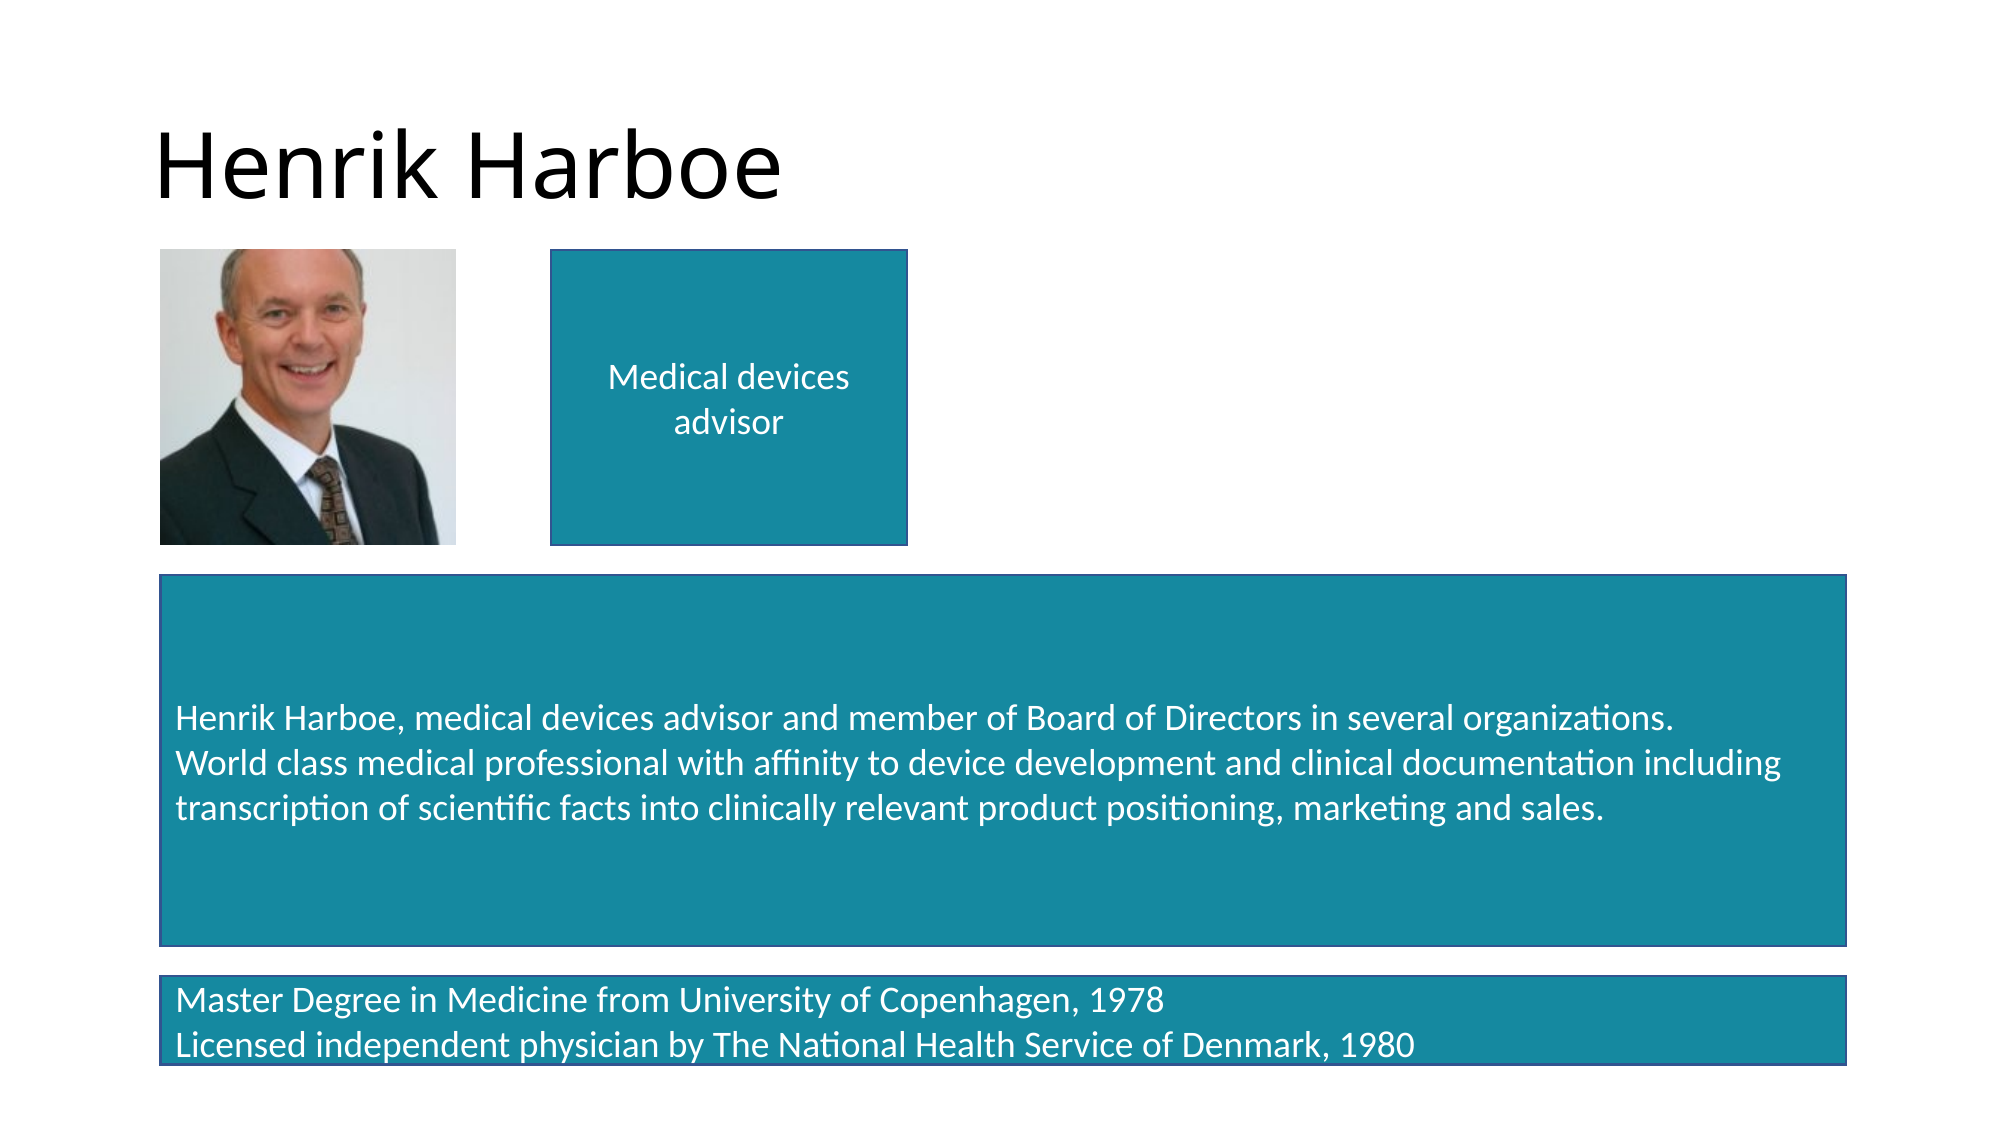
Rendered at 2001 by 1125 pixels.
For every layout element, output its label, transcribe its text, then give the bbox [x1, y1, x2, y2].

text_box Master Degree in Medicine from University of Copenhagen, 1978 Licensed independent physician by The National Health Service of Denmark, 1980 [159, 975, 1847, 1066]
text_box Henrik Harboe, medical devices advisor and member of Board of Directors in several organizations. World class medical professional with affinity to device development and clinical documentation including transcription of scientific facts into clinically relevant product positioning, marketing and sales. [159, 574, 1847, 947]
text_box Medical devices advisor [550, 249, 908, 546]
title Henrik Harboe [137, 59, 1863, 278]
picture [160, 249, 456, 545]
